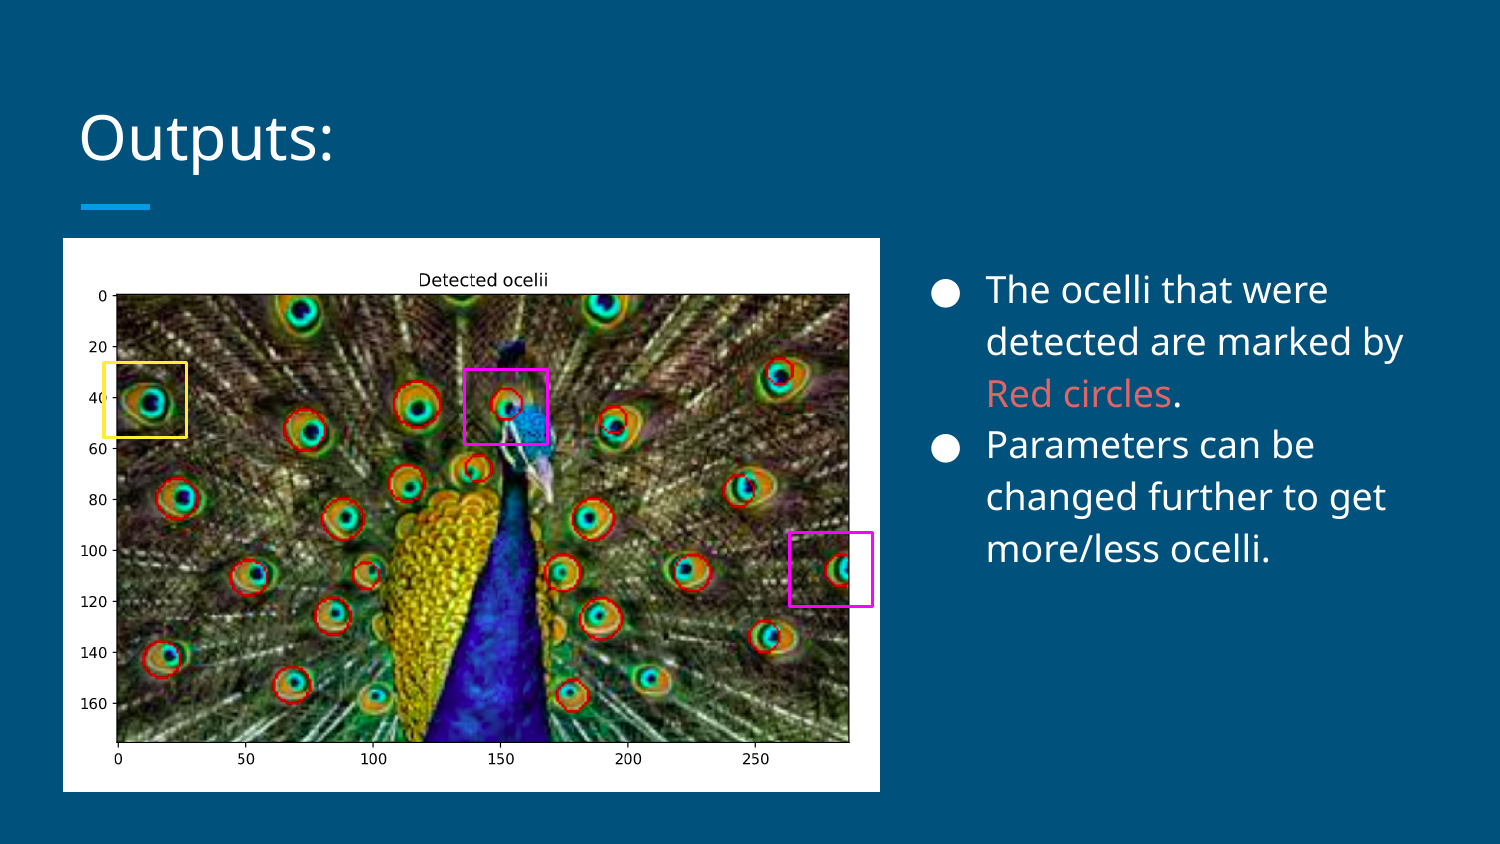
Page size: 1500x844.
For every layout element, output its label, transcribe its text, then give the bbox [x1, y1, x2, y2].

list The ocelli that were detected are marked by Red circles. Parameters can be changed further to get more/less ocelli. [895, 244, 1437, 750]
title Outputs: [63, 75, 1437, 188]
picture [64, 239, 879, 791]
